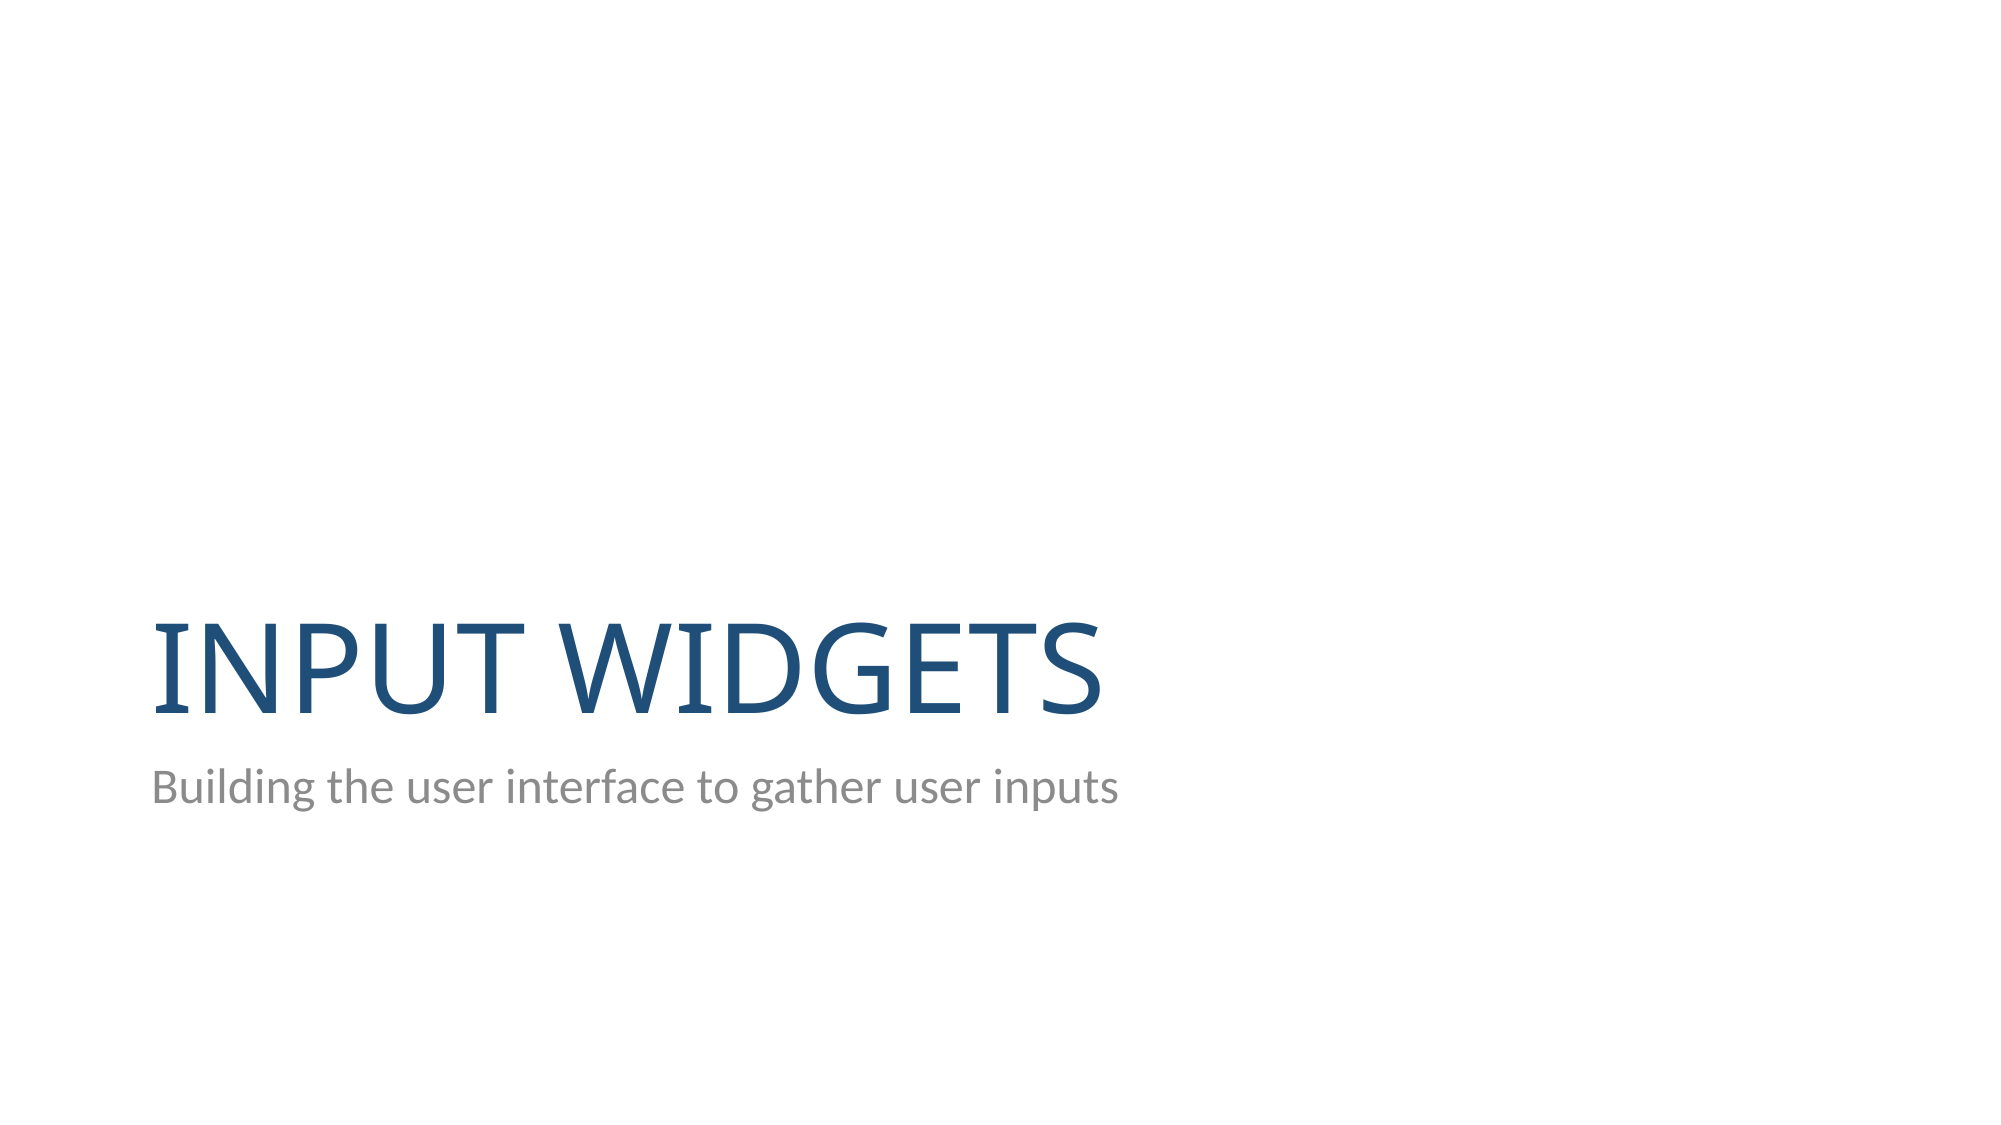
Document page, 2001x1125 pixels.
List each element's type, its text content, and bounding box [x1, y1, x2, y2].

title INPUT WIDGETS [136, 280, 1862, 749]
list Building the user interface to gather user inputs [136, 752, 1862, 999]
